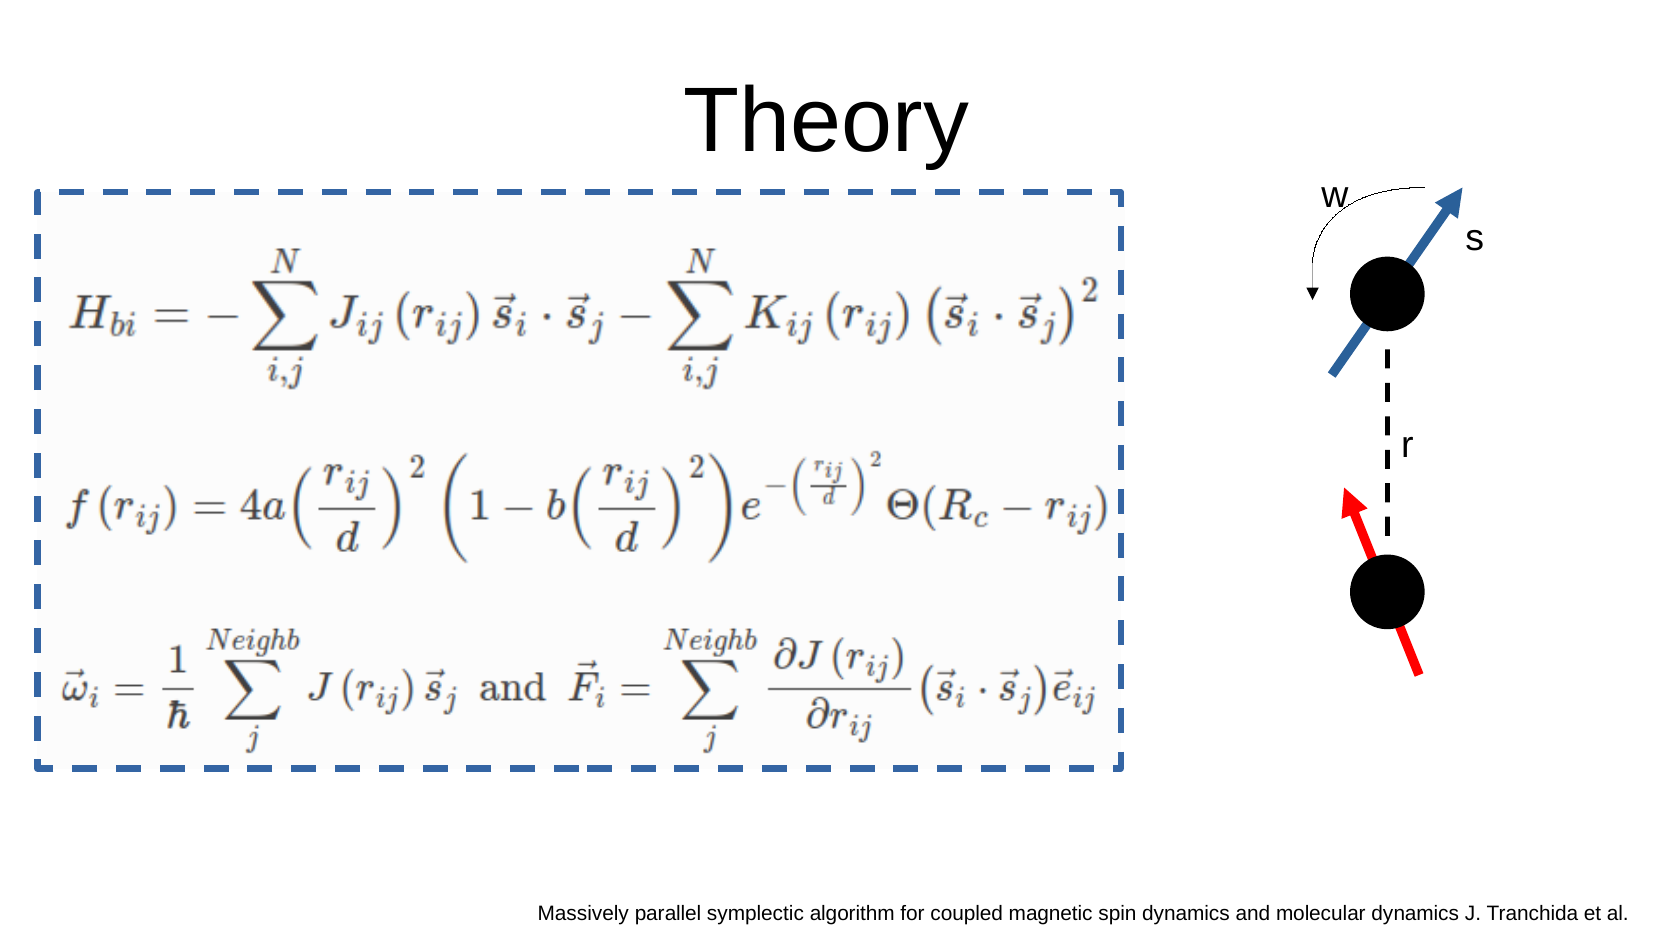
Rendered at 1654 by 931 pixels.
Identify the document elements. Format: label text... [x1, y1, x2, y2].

text_box r [1375, 412, 1451, 469]
text_box s [1450, 205, 1526, 263]
picture [37, 192, 1125, 769]
text_box [1350, 256, 1425, 332]
text_box [1342, 487, 1373, 557]
text_box w [1306, 162, 1382, 219]
text_box [1350, 554, 1425, 630]
title Theory [82, 37, 1571, 192]
text_box [1306, 262, 1319, 301]
text_box Massively parallel symplectic algorithm for coupled magnetic spin dynamics and molecular dynamics J. Tranchida et al. [522, 891, 1654, 931]
text_box [1409, 187, 1463, 263]
